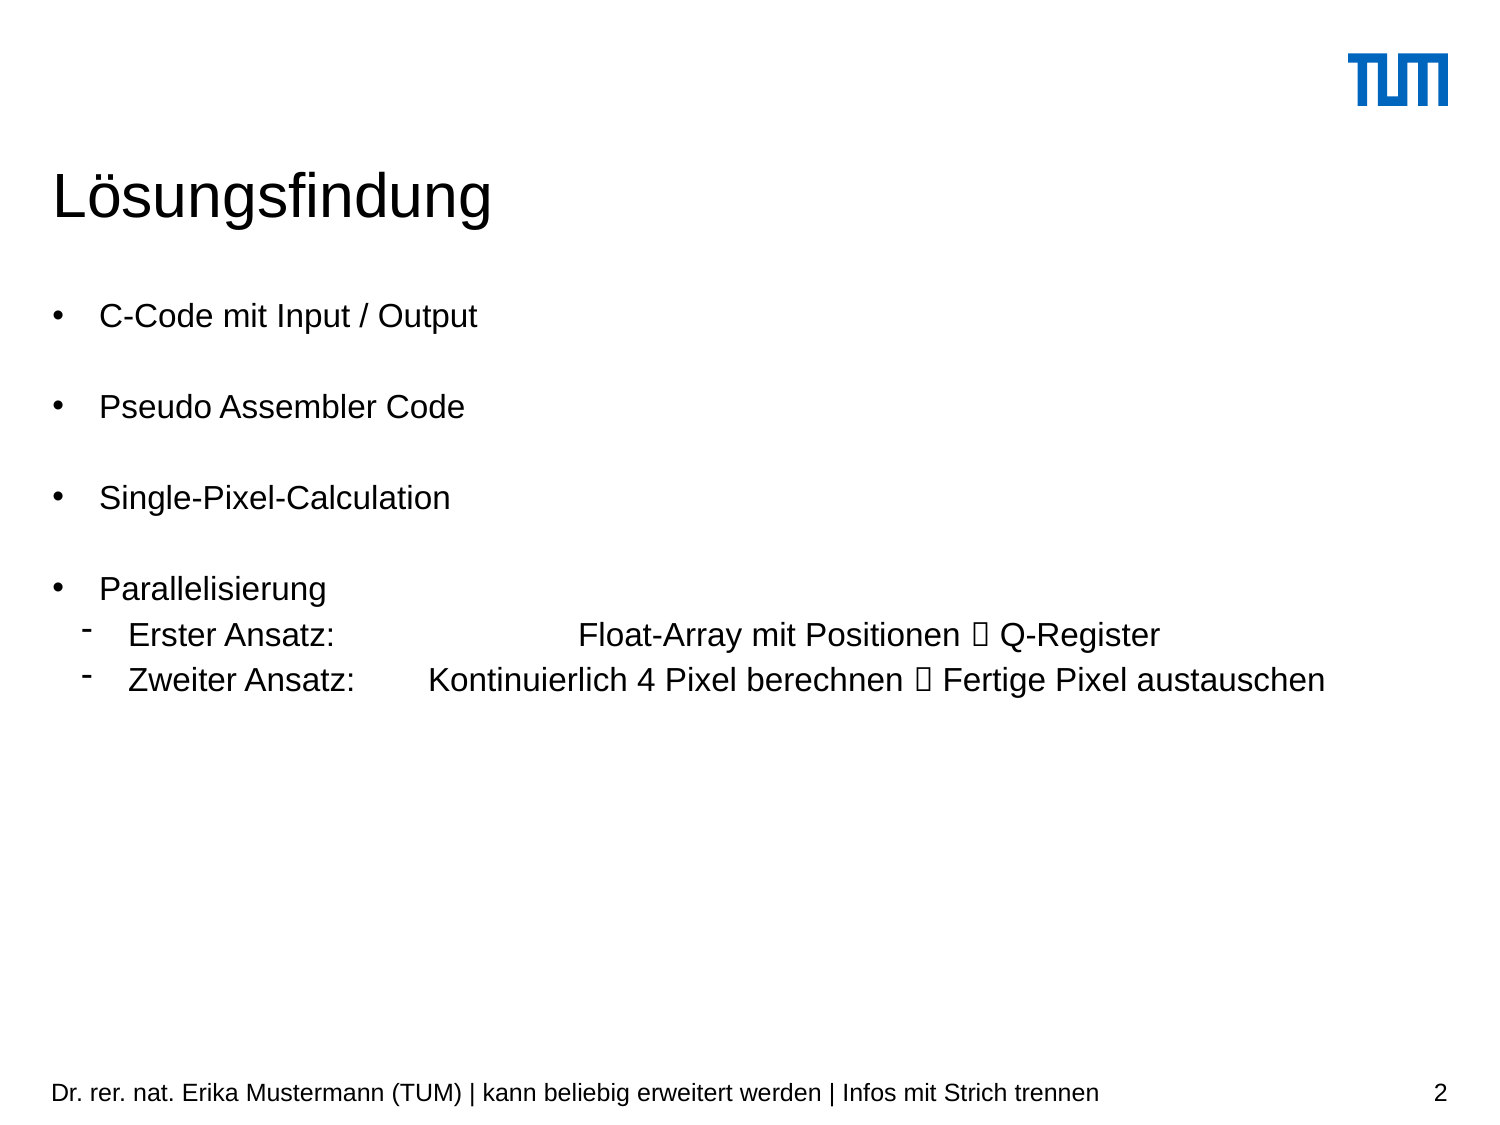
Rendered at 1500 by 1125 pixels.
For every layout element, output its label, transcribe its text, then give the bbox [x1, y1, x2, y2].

list C-Code mit Input / Output Pseudo Assembler Code Single-Pixel-Calculation Parallelisierung Erster Ansatz: Float-Array mit Positionen  Q-Register Zweiter Ansatz: Kontinuierlich 4 Pixel berechnen  Fertige Pixel austauschen [52, 288, 1449, 1061]
slide_number 2 [1112, 1061, 1448, 1122]
title Lösungsfindung [52, 162, 1449, 231]
footer Dr. rer. nat. Erika Mustermann (TUM) | kann beliebig erweitert werden | Infos mit Strich trennen [51, 1061, 1112, 1122]
